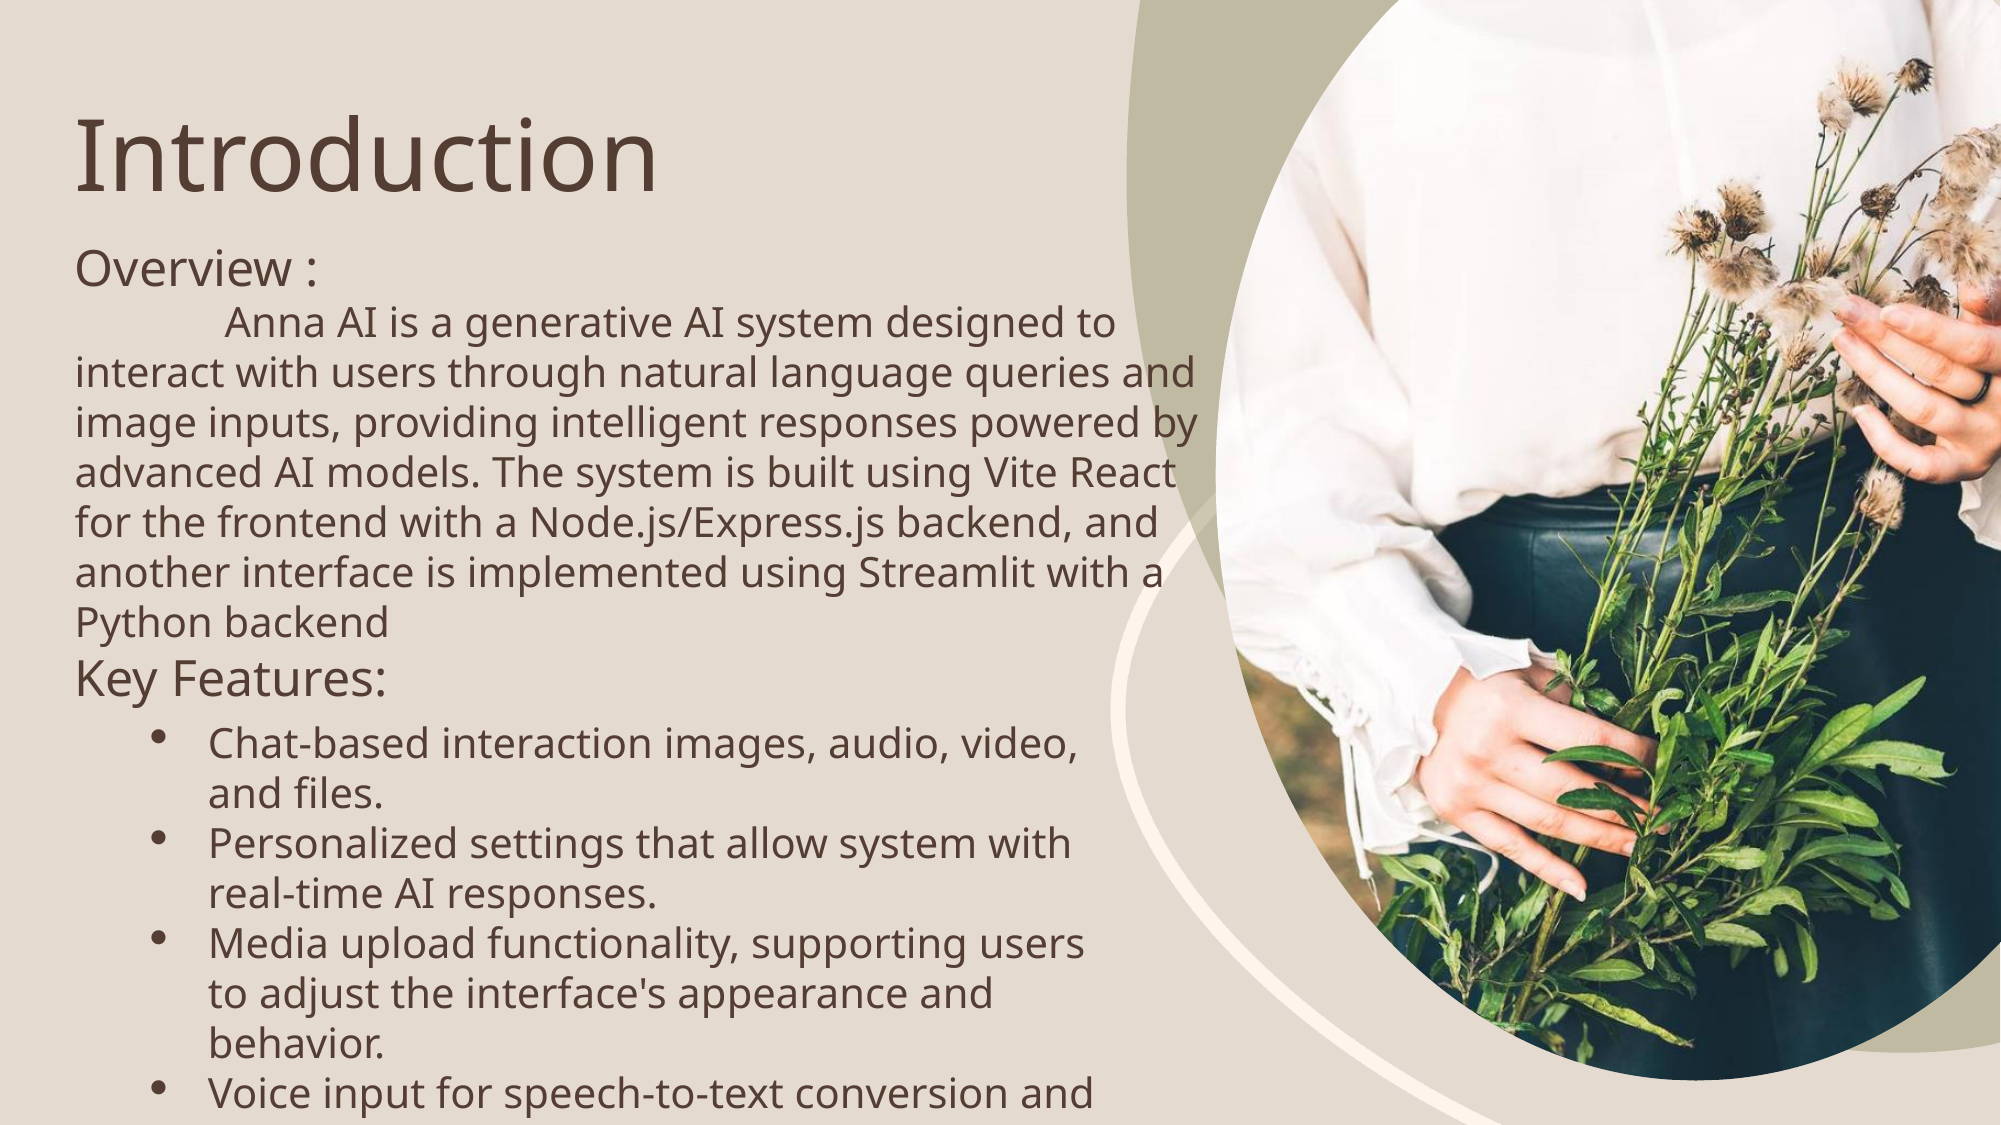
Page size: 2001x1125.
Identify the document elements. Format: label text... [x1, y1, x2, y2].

text_box Chat-based interaction images, audio, video, and files. Personalized settings that allow system with real-time AI responses. Media upload functionality, supporting users to adjust the interface's appearance and behavior. Voice input for speech-to-text conversion and AI-powered search functionality. [136, 709, 1137, 1094]
title Introduction Overview : Anna AI is a generative AI system designed to interact with users through natural language queries and image inputs, providing intelligent responses powered by advanced AI models. The system is built using Vite React for the frontend with a Node.js/Express.js backend, and another interface is implemented using Streamlit with a Python backend Key Features: [59, 59, 1215, 738]
picture [1110, 0, 2001, 1125]
